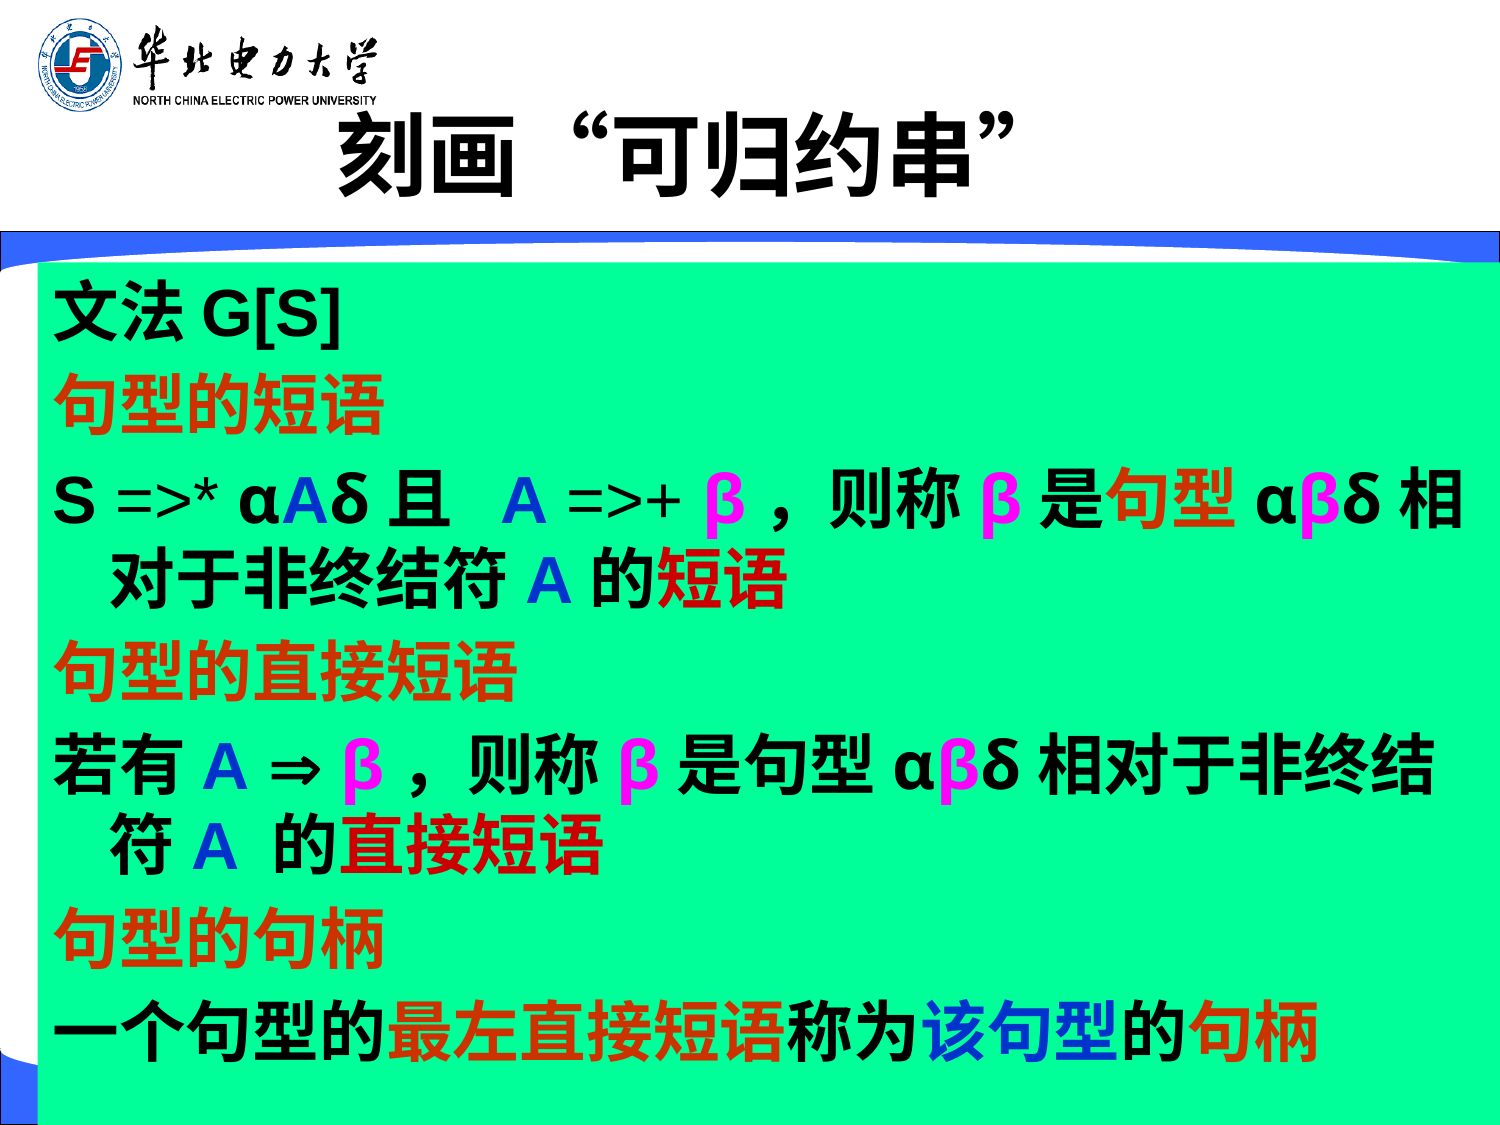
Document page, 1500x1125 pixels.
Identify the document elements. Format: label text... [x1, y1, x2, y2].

picture [0, 0, 414, 126]
title 刻画“可归约串” [64, 90, 1340, 216]
list 文法G[S] 句型的短语 S =>* αAδ且 A =>+ β，则称β是句型αβδ相对于非终结符A的短语 句型的直接短语 若有A  β，则称β是句型αβδ相对于非终结符A 的直接短语 句型的句柄 一个句型的最左直接短语称为该句型的句柄 [37, 262, 1500, 1125]
